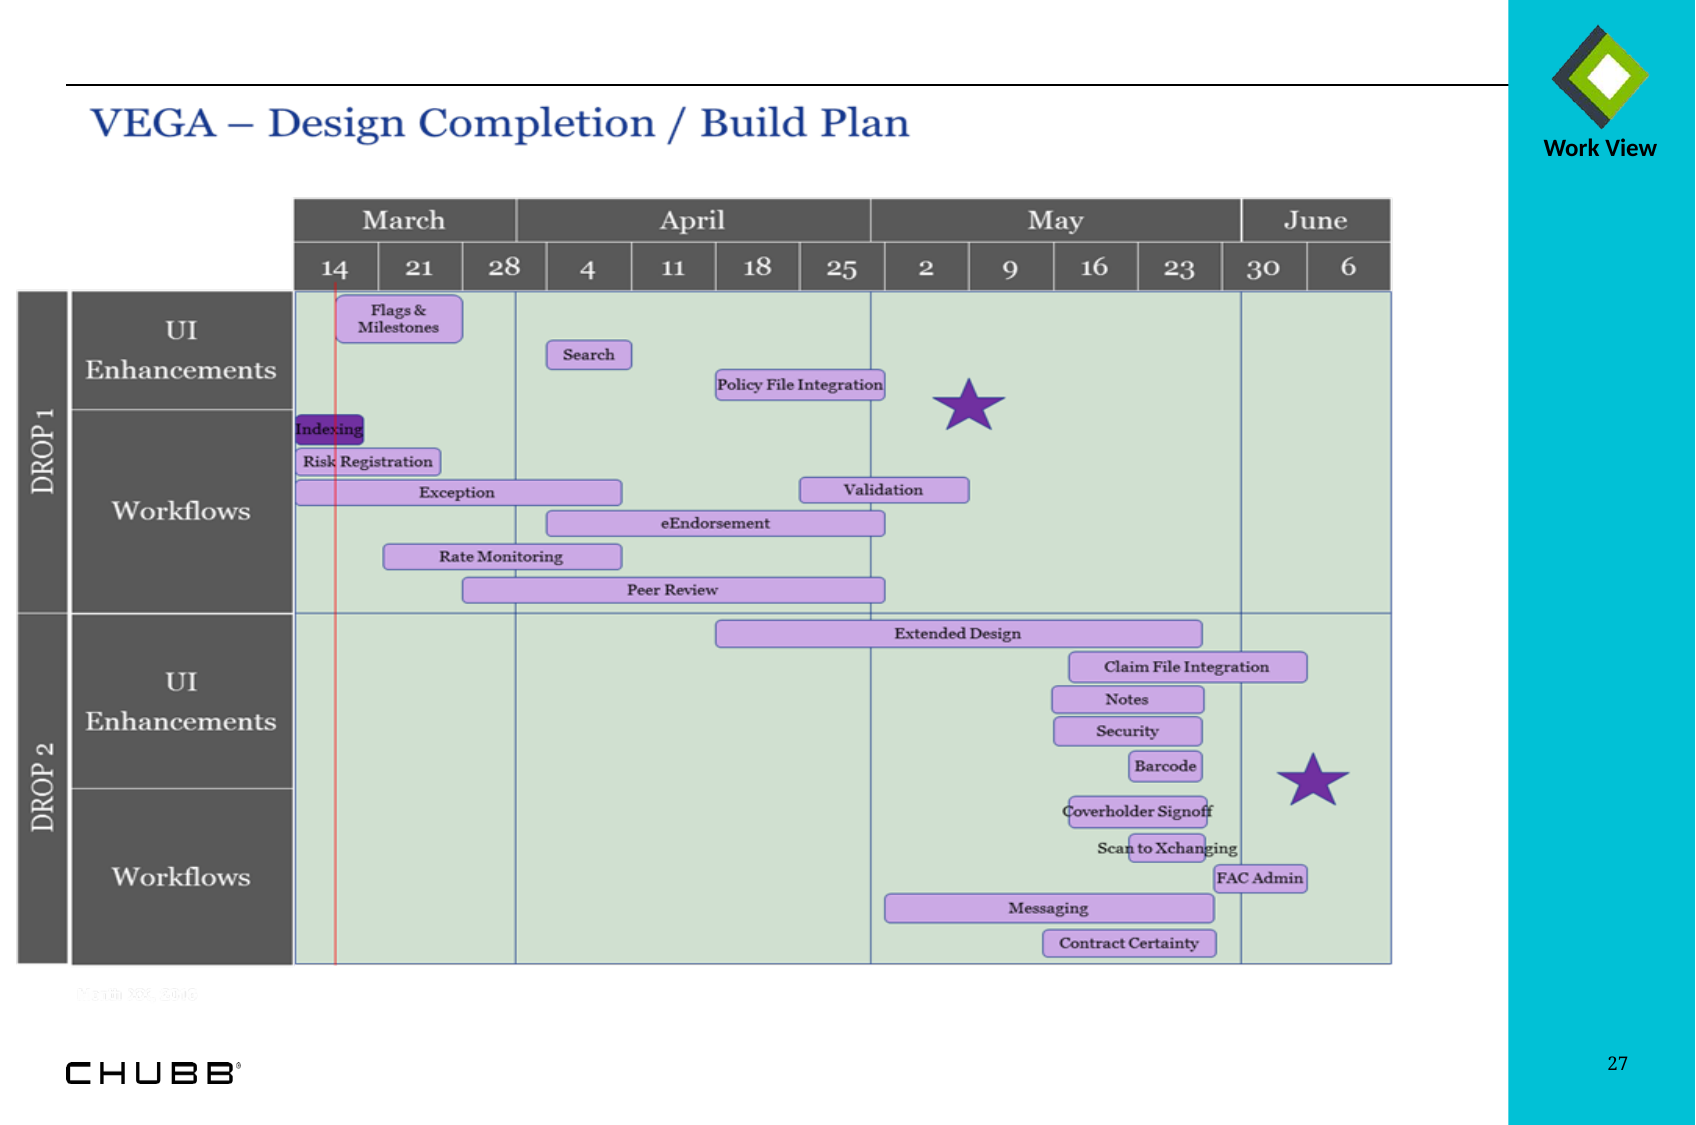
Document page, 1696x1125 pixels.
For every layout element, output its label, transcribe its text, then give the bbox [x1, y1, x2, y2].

picture [1532, 15, 1669, 159]
slide_number 27 [1538, 1050, 1629, 1080]
picture [15, 87, 1427, 1050]
picture [66, 1062, 241, 1084]
